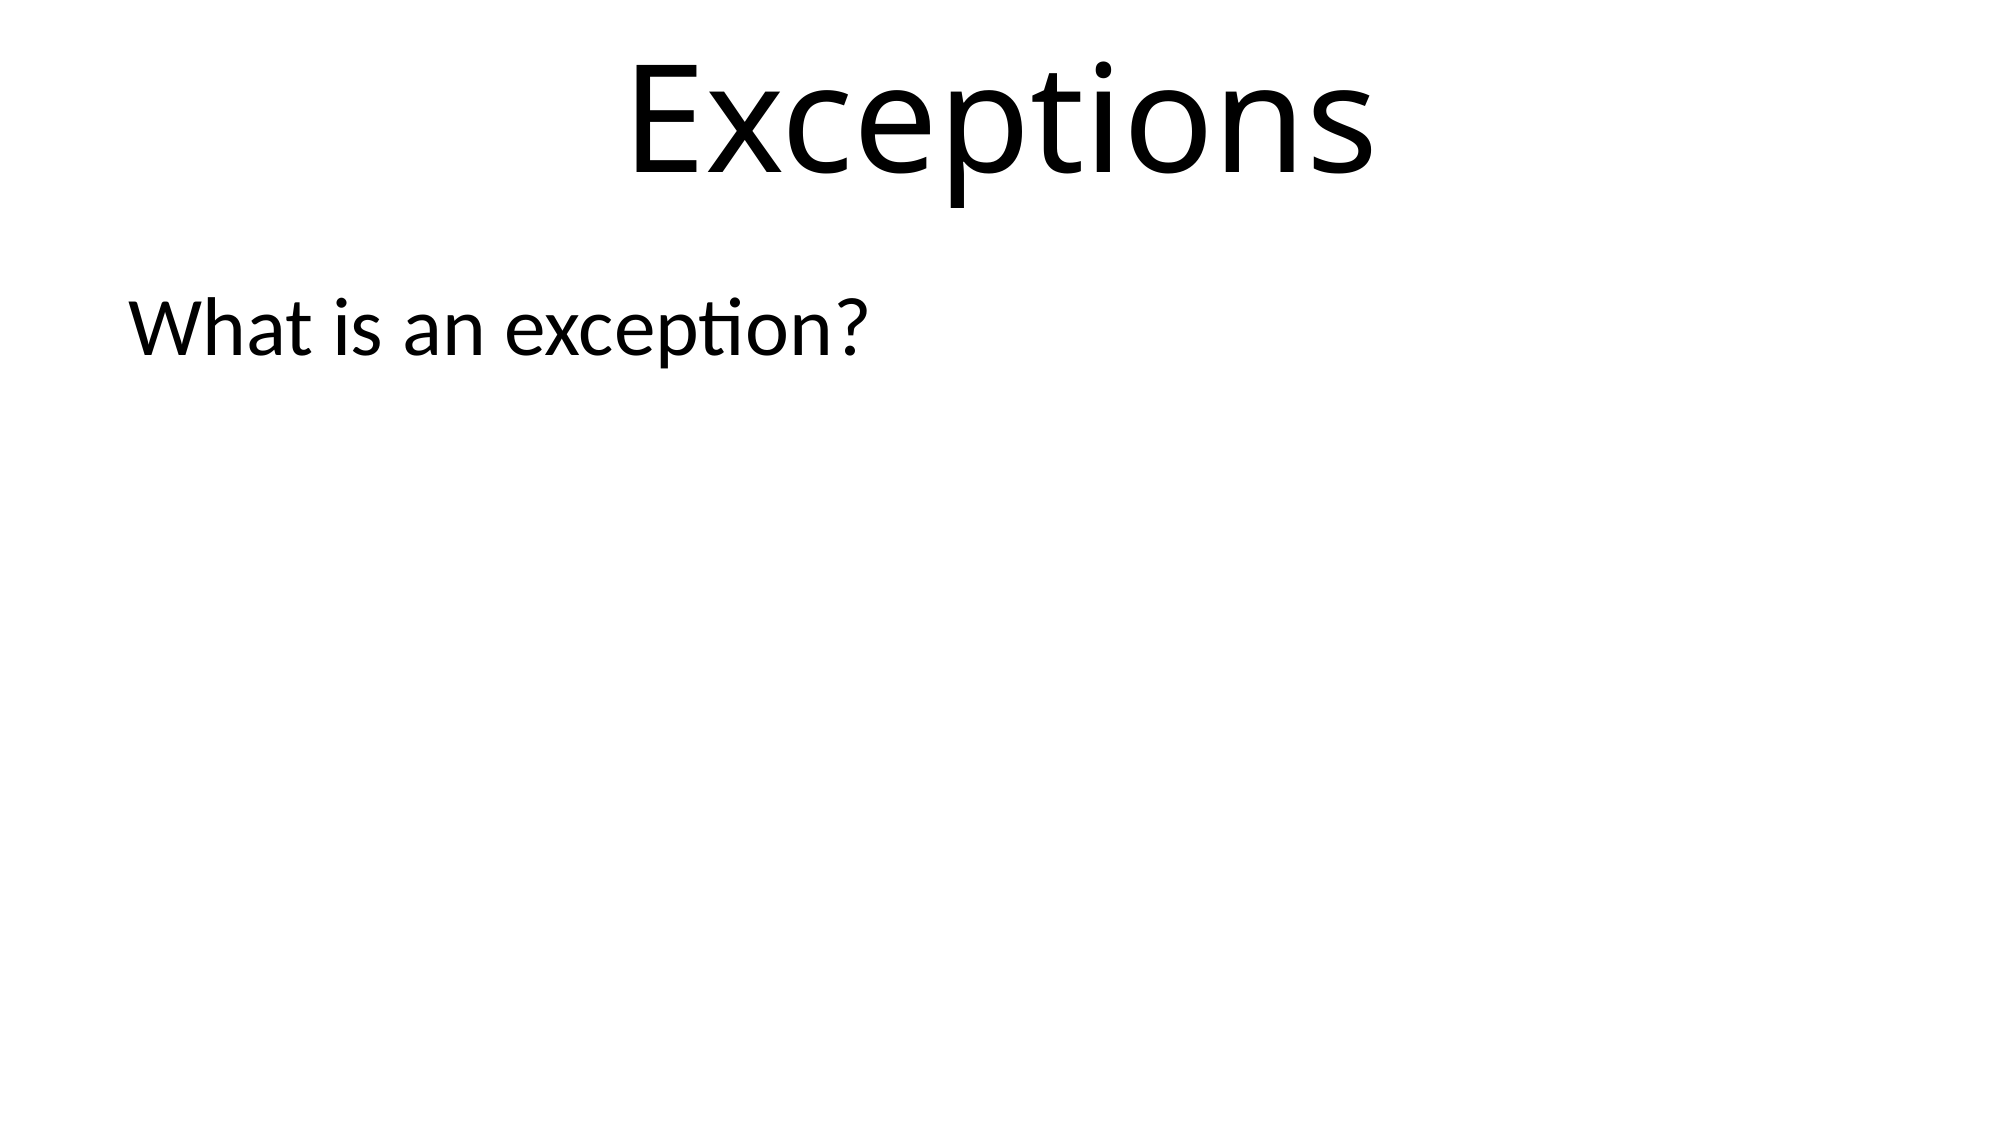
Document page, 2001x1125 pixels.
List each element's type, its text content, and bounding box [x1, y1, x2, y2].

subtitle What is an exception? [113, 276, 1910, 1082]
title Exceptions [47, 35, 1954, 213]
